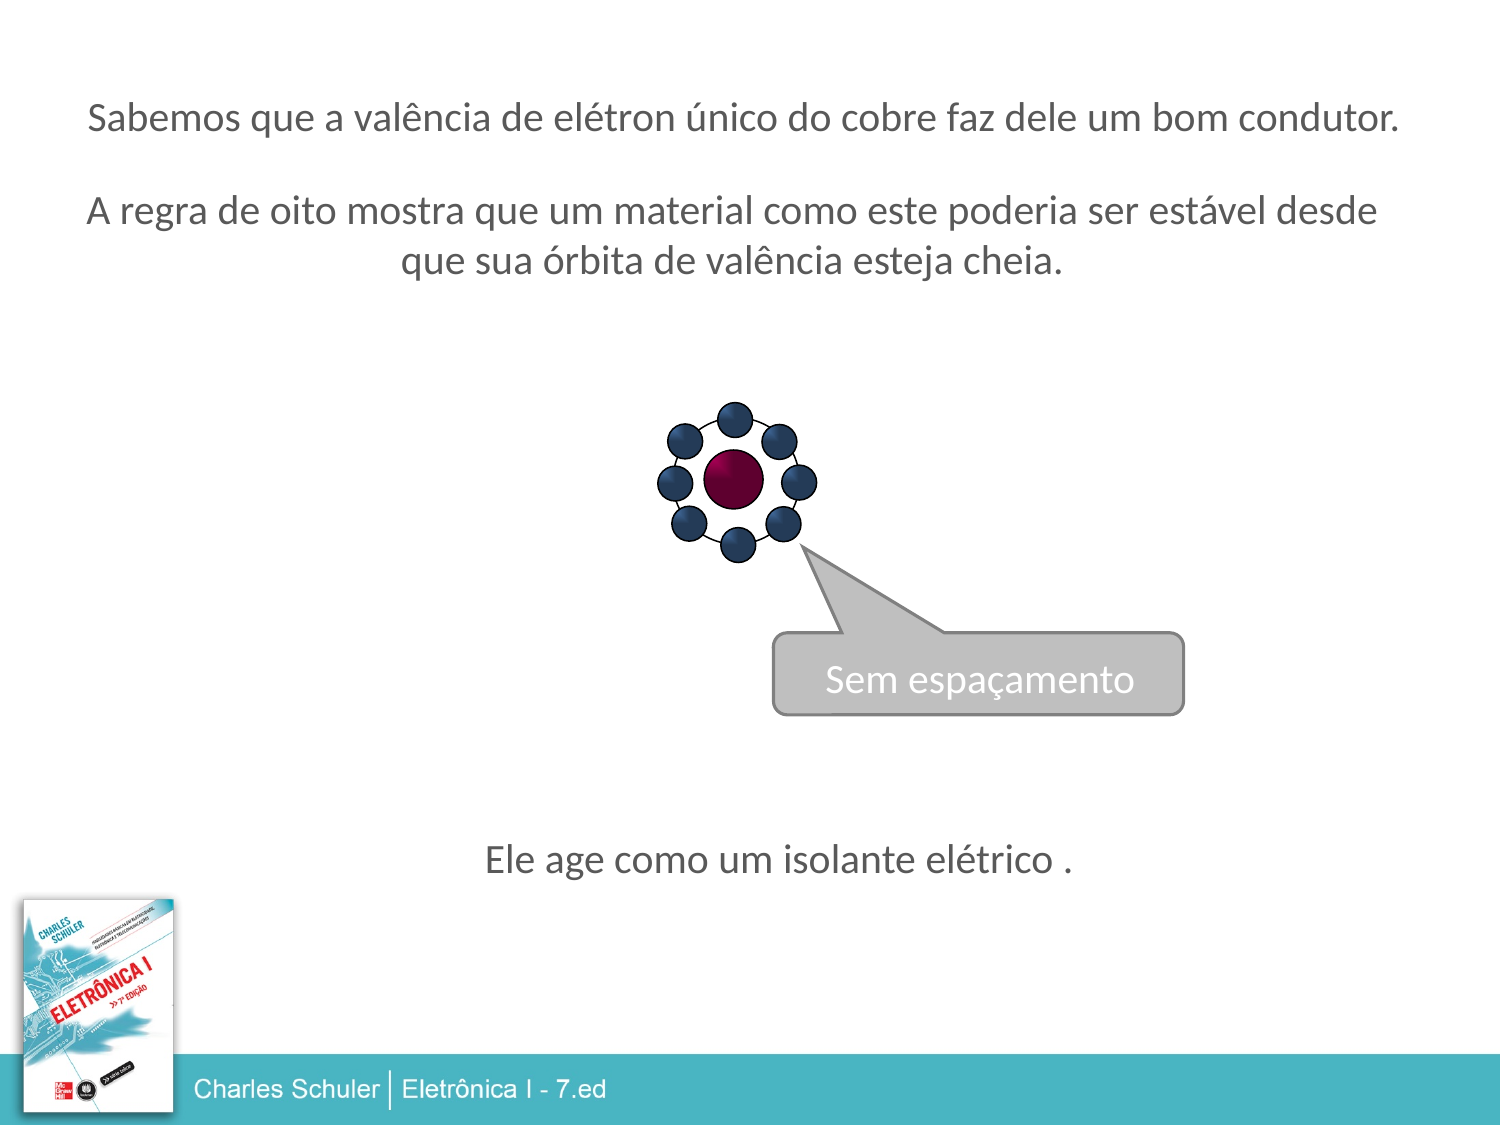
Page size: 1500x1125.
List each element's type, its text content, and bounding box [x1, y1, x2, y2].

text_box [766, 506, 801, 542]
text_box Sabemos que a valência de elétron único do cobre faz dele um bom condutor. [23, 82, 1465, 147]
text_box [781, 465, 817, 501]
text_box [773, 547, 1184, 715]
text_box A regra de oito mostra que um material como este poderia ser estável desde que sua órbita de valência esteja cheia. [35, 175, 1430, 291]
picture [0, 0, 1500, 1125]
text_box [657, 466, 693, 502]
text_box Ele age como um isolante elétrico . [386, 796, 1172, 917]
text_box [667, 423, 703, 459]
text_box [717, 402, 753, 438]
text_box [720, 527, 756, 563]
text_box [761, 424, 797, 460]
text_box Sem espaçamento [810, 644, 1151, 710]
text_box [674, 420, 798, 543]
text_box [671, 506, 707, 542]
